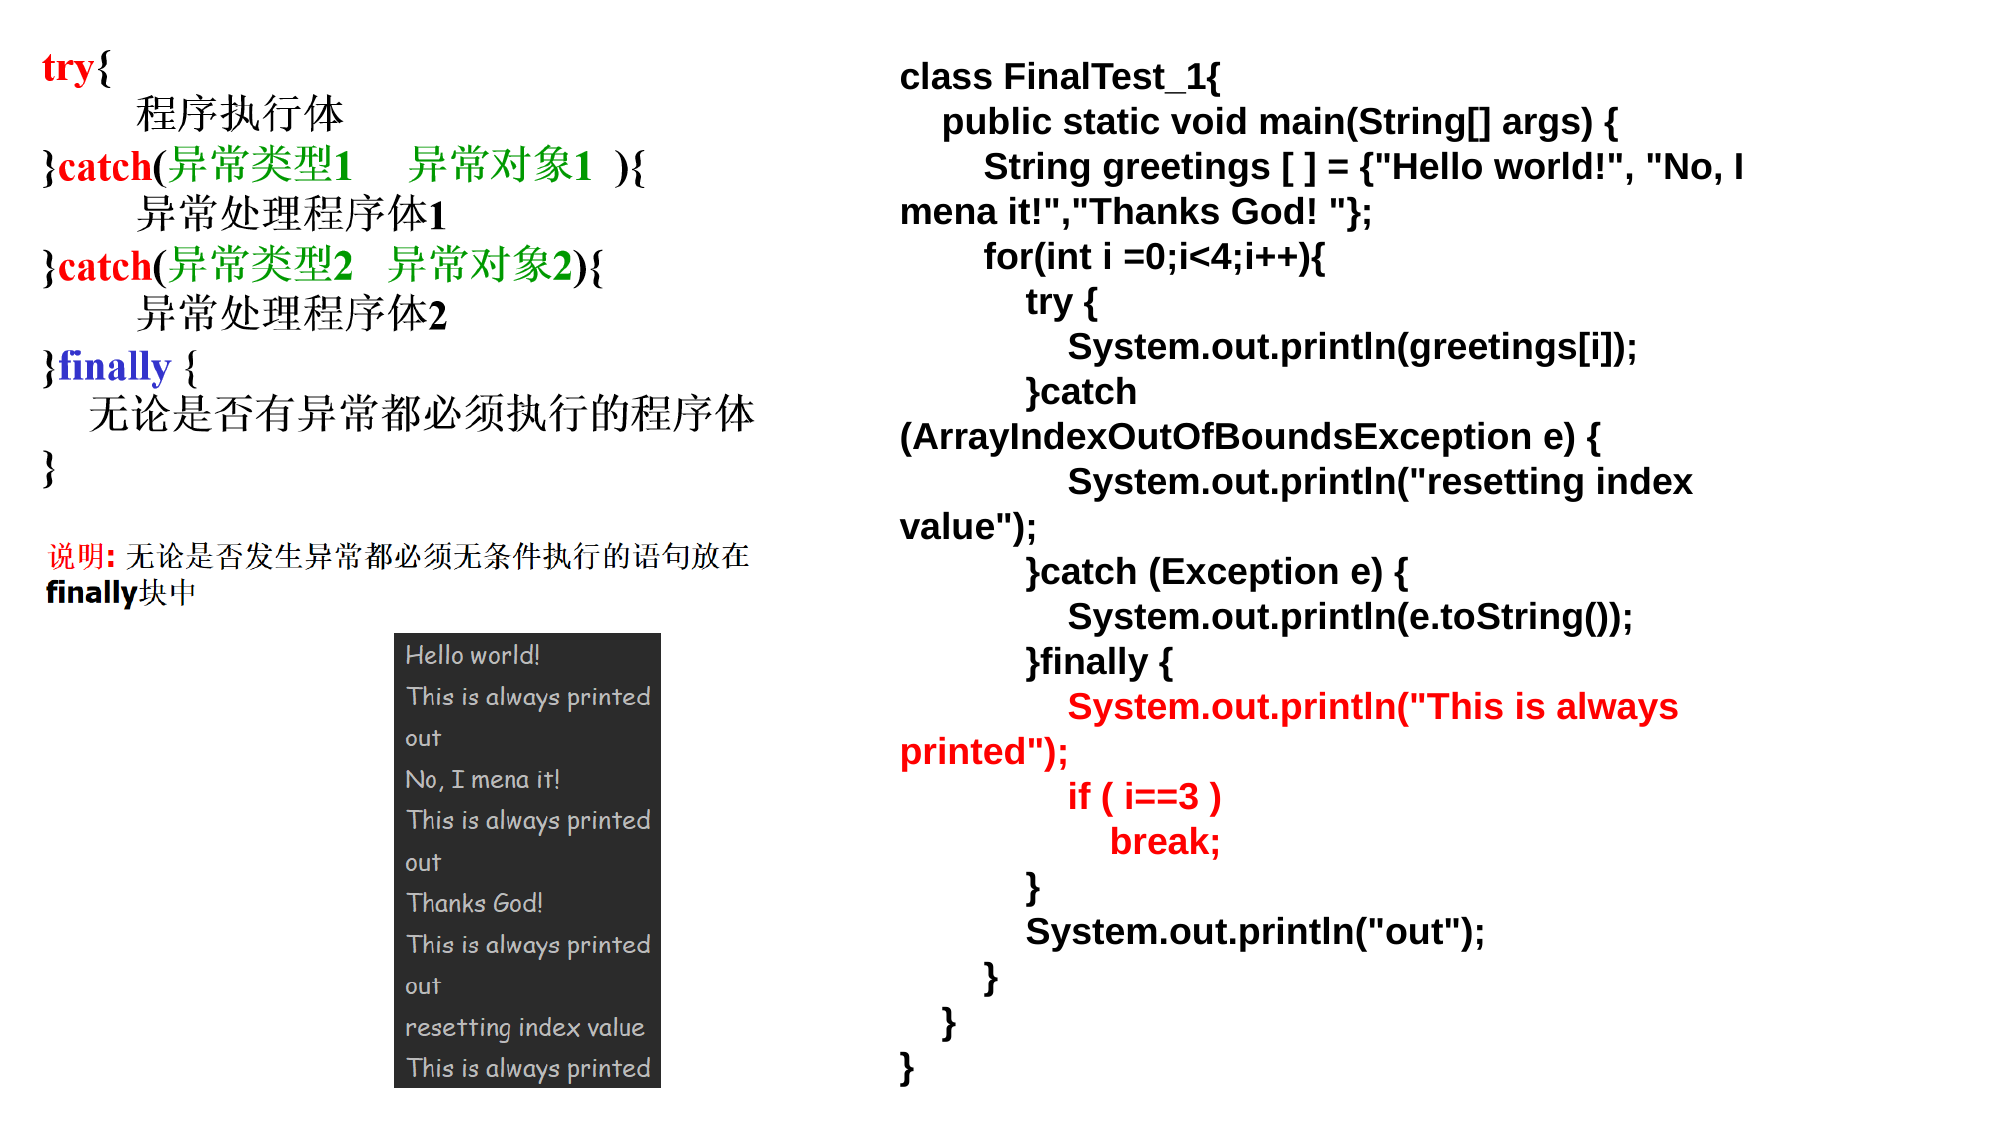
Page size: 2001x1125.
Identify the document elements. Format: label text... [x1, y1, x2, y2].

text_box class FinalTest_1{ public static void main(String[] args) { String greetings [ ] = {"Hello world!", "No, I mena it!","Thanks God! "}; for(int i =0;i<4;i++){ try { System.out.println(greetings[i]); }catch (ArrayIndexOutOfBoundsException e) { System.out.println("resetting index value"); }catch (Exception e) { System.out.println(e.toString()); }finally { System.out.println("This is always printed"); if ( i==3 ) break; } System.out.println("out"); } } } [884, 44, 1764, 1095]
picture [394, 633, 661, 1088]
picture [34, 44, 769, 493]
picture [34, 537, 754, 613]
